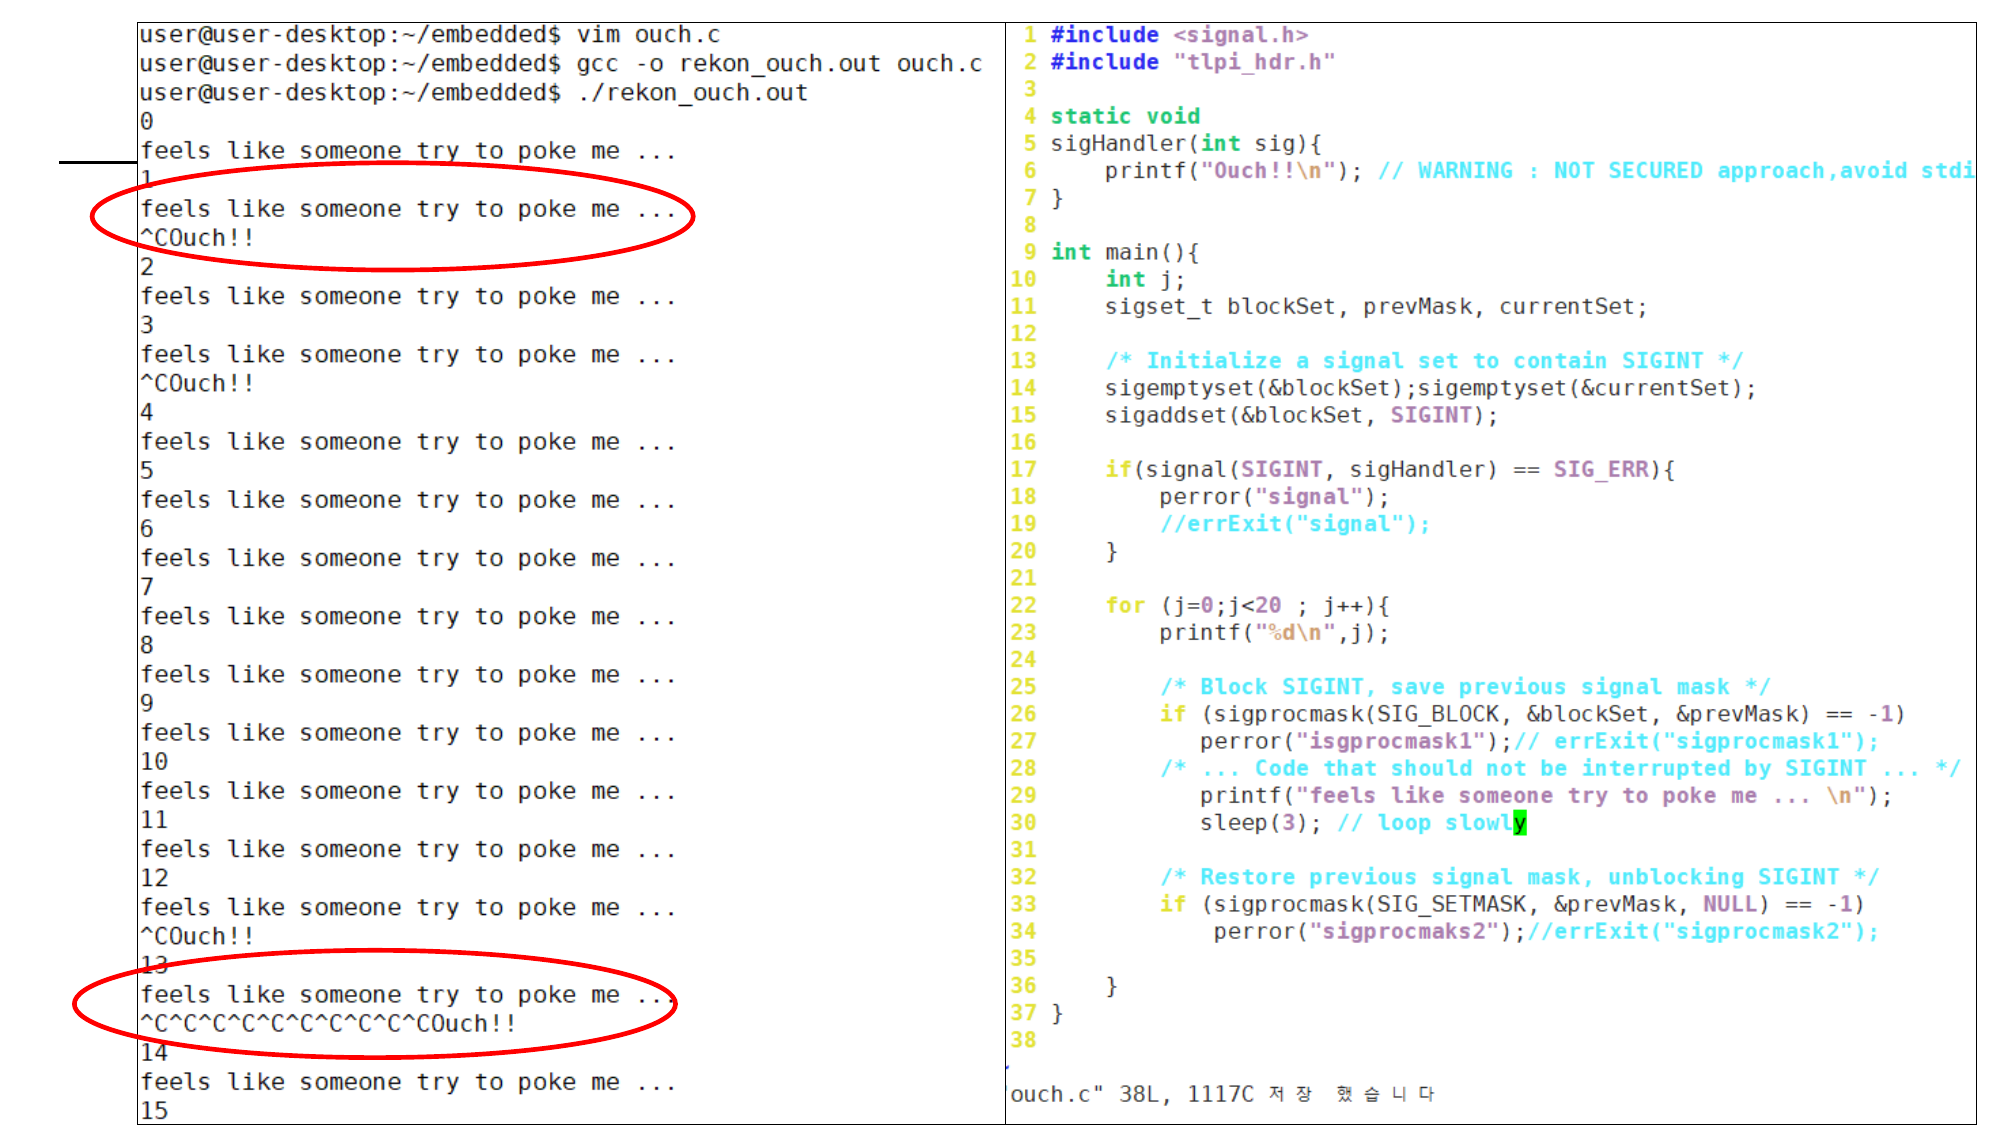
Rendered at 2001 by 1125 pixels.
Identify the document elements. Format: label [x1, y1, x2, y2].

picture [137, 22, 1977, 1125]
text_box [73, 970, 137, 1038]
text_box [91, 187, 137, 246]
